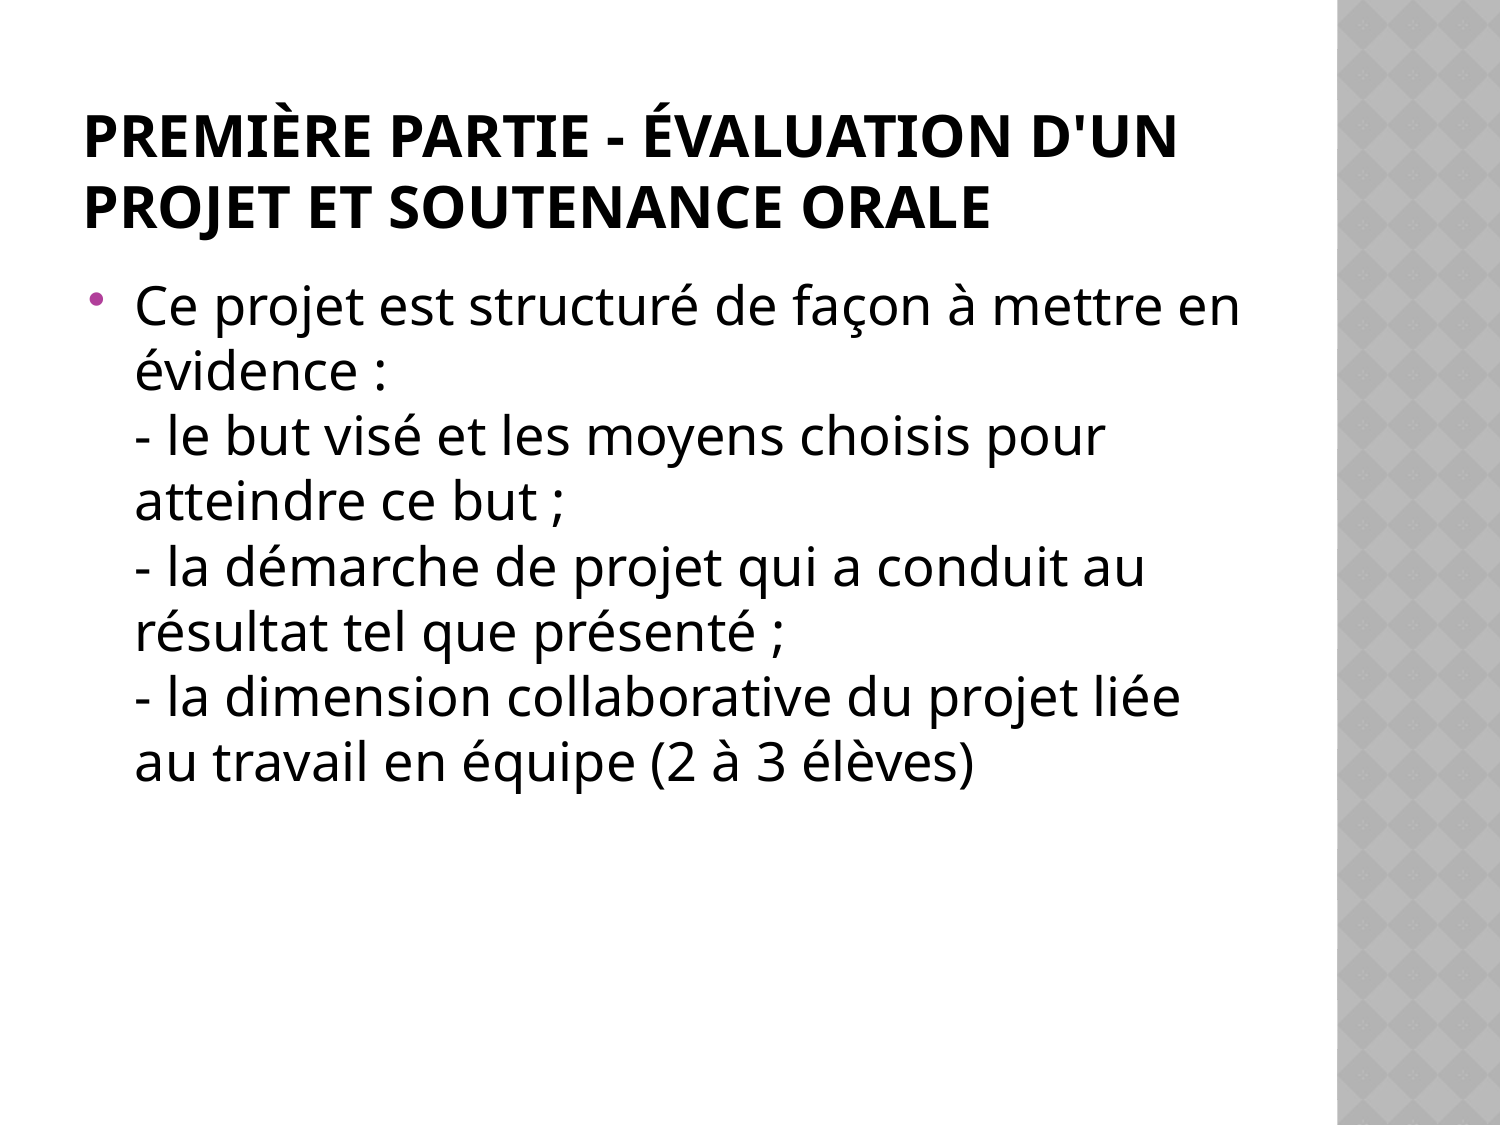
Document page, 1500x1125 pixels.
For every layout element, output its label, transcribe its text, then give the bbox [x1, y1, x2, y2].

title Première partie - Évaluation d'un projet et soutenance orale [75, 52, 1263, 240]
list Ce projet est structuré de façon à mettre en évidence : - le but visé et les moyens choisis pour atteindre ce but ; - la démarche de projet qui a conduit au résultat tel que présenté ; - la dimension collaborative du projet liée au travail en équipe (2 à 3 élèves) [75, 264, 1263, 1059]
